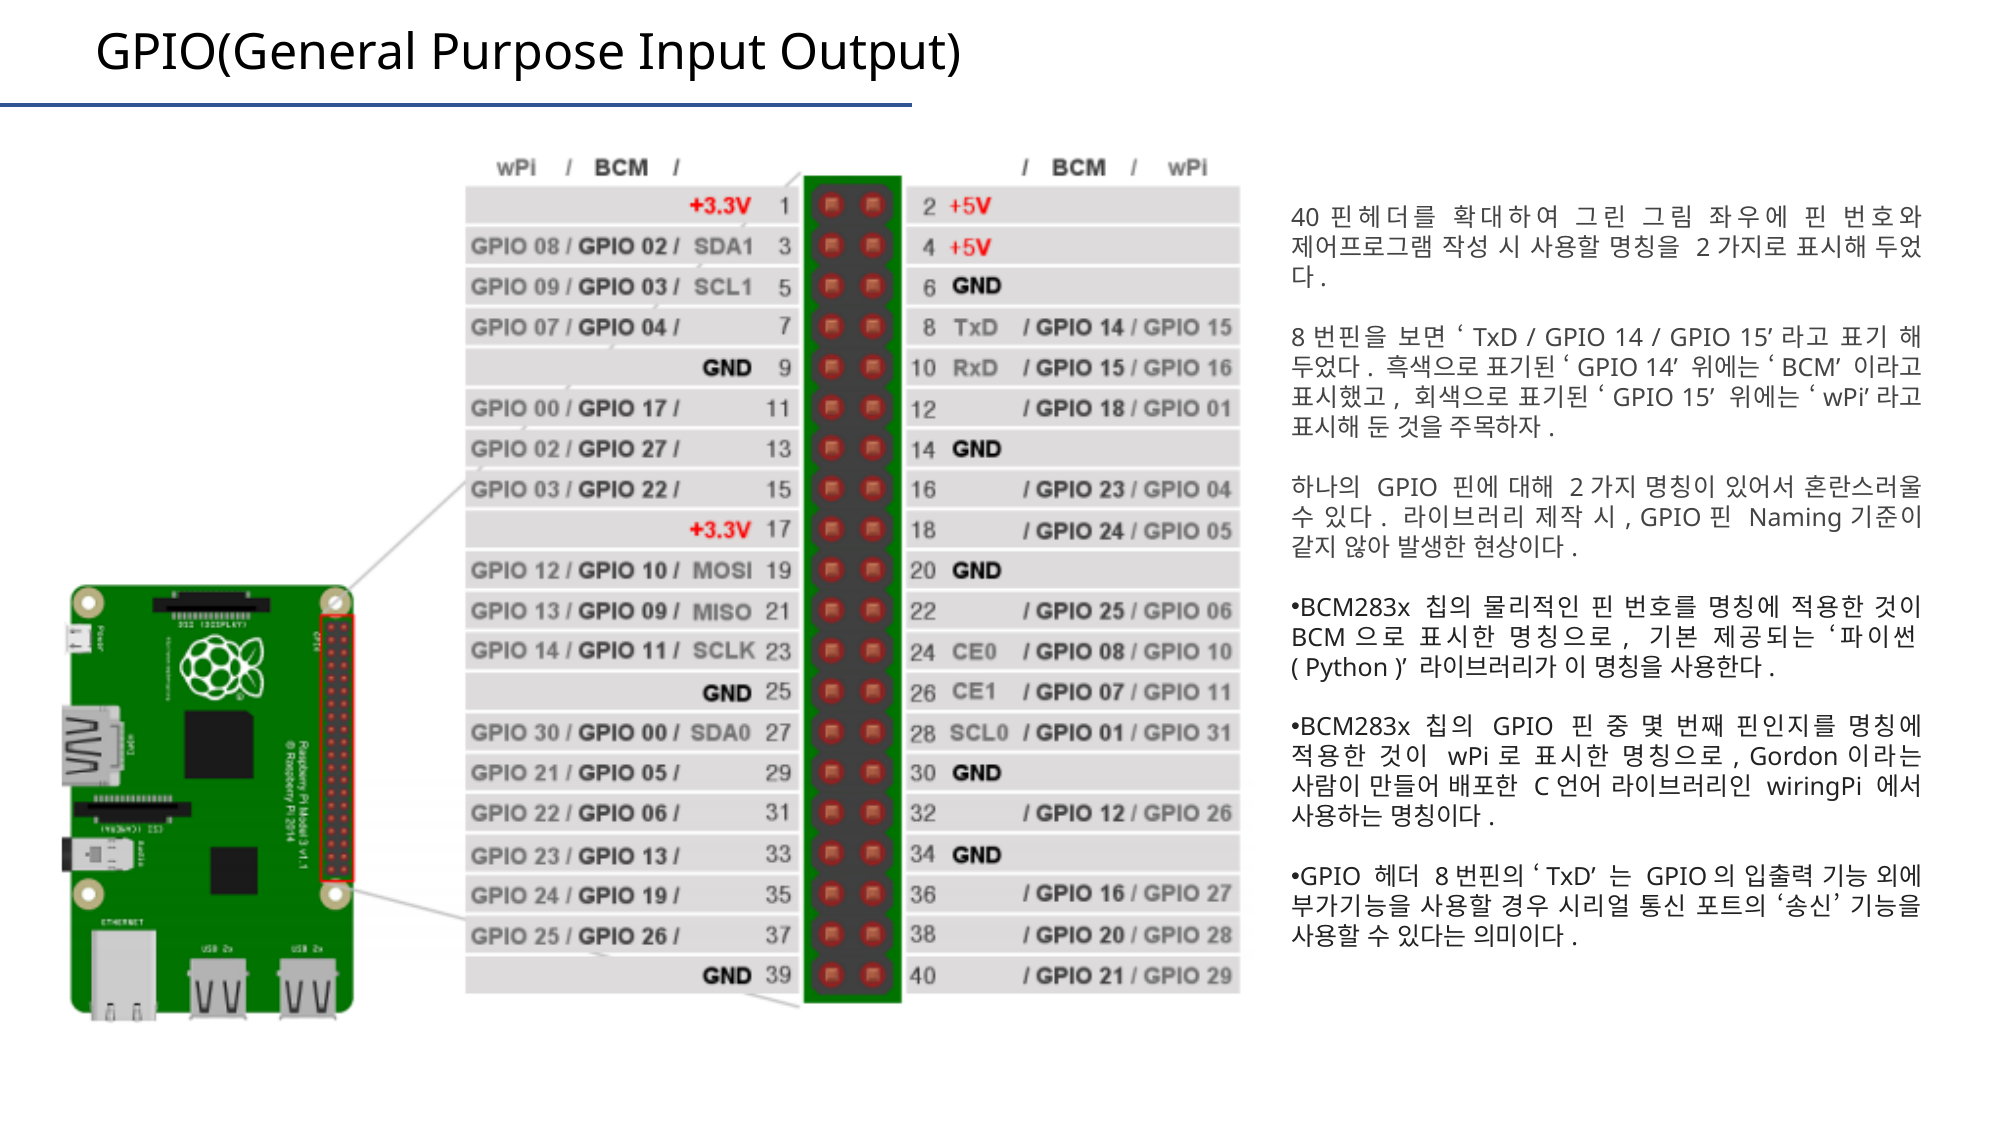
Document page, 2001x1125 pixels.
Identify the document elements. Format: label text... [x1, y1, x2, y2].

picture [61, 139, 1254, 1031]
text_box 40핀헤더를 확대하여 그린 그림 좌우에 핀 번호와 제어프로그램 작성 시 사용할 명칭을 2가지로 표시해 두었다. 8번핀을 보면 ‘TxD / GPIO 14 / GPIO 15’라고 표기 해 두었다. 흑색으로 표기된 ‘GPIO 14’ 위에는 ‘BCM’ 이라고 표시했고, 회색으로 표기된 ‘GPIO 15’ 위에는 ‘wPi’라고 표시해 둔 것을 주목하자. 하나의 GPIO 핀에 대해 2가지 명칭이 있어서 혼란스러울 수 있다. 라이브러리 제작 시, GPIO핀 Naming기준이 같지 않아 발생한 현상이다. BCM283x 칩의 물리적인 핀 번호를 명칭에 적용한 것이 BCM으로 표시한 명칭으로, 기본 제공되는 ‘파이썬( Python )’ 라이브러리가 이 명칭을 사용한다. BCM283x 칩의 GPIO 핀 중 몇 번째 핀인지를 명칭에 적용한 것이 wPi로 표시한 명칭으로, Gordon이라는 사람이 만들어 배포한 C언어 라이브러리인 wiringPi 에서 사용하는 명칭이다. GPIO 헤더 8번핀의 ‘TxD’ 는 GPIO의 입출력 기능 외에 부가기능을 사용할 경우 시리얼 통신 포트의 ‘송신’ 기능을 사용할 수 있다는 의미이다. [1276, 194, 1938, 958]
text_box GPIO(General Purpose Input Output) [80, 12, 978, 88]
